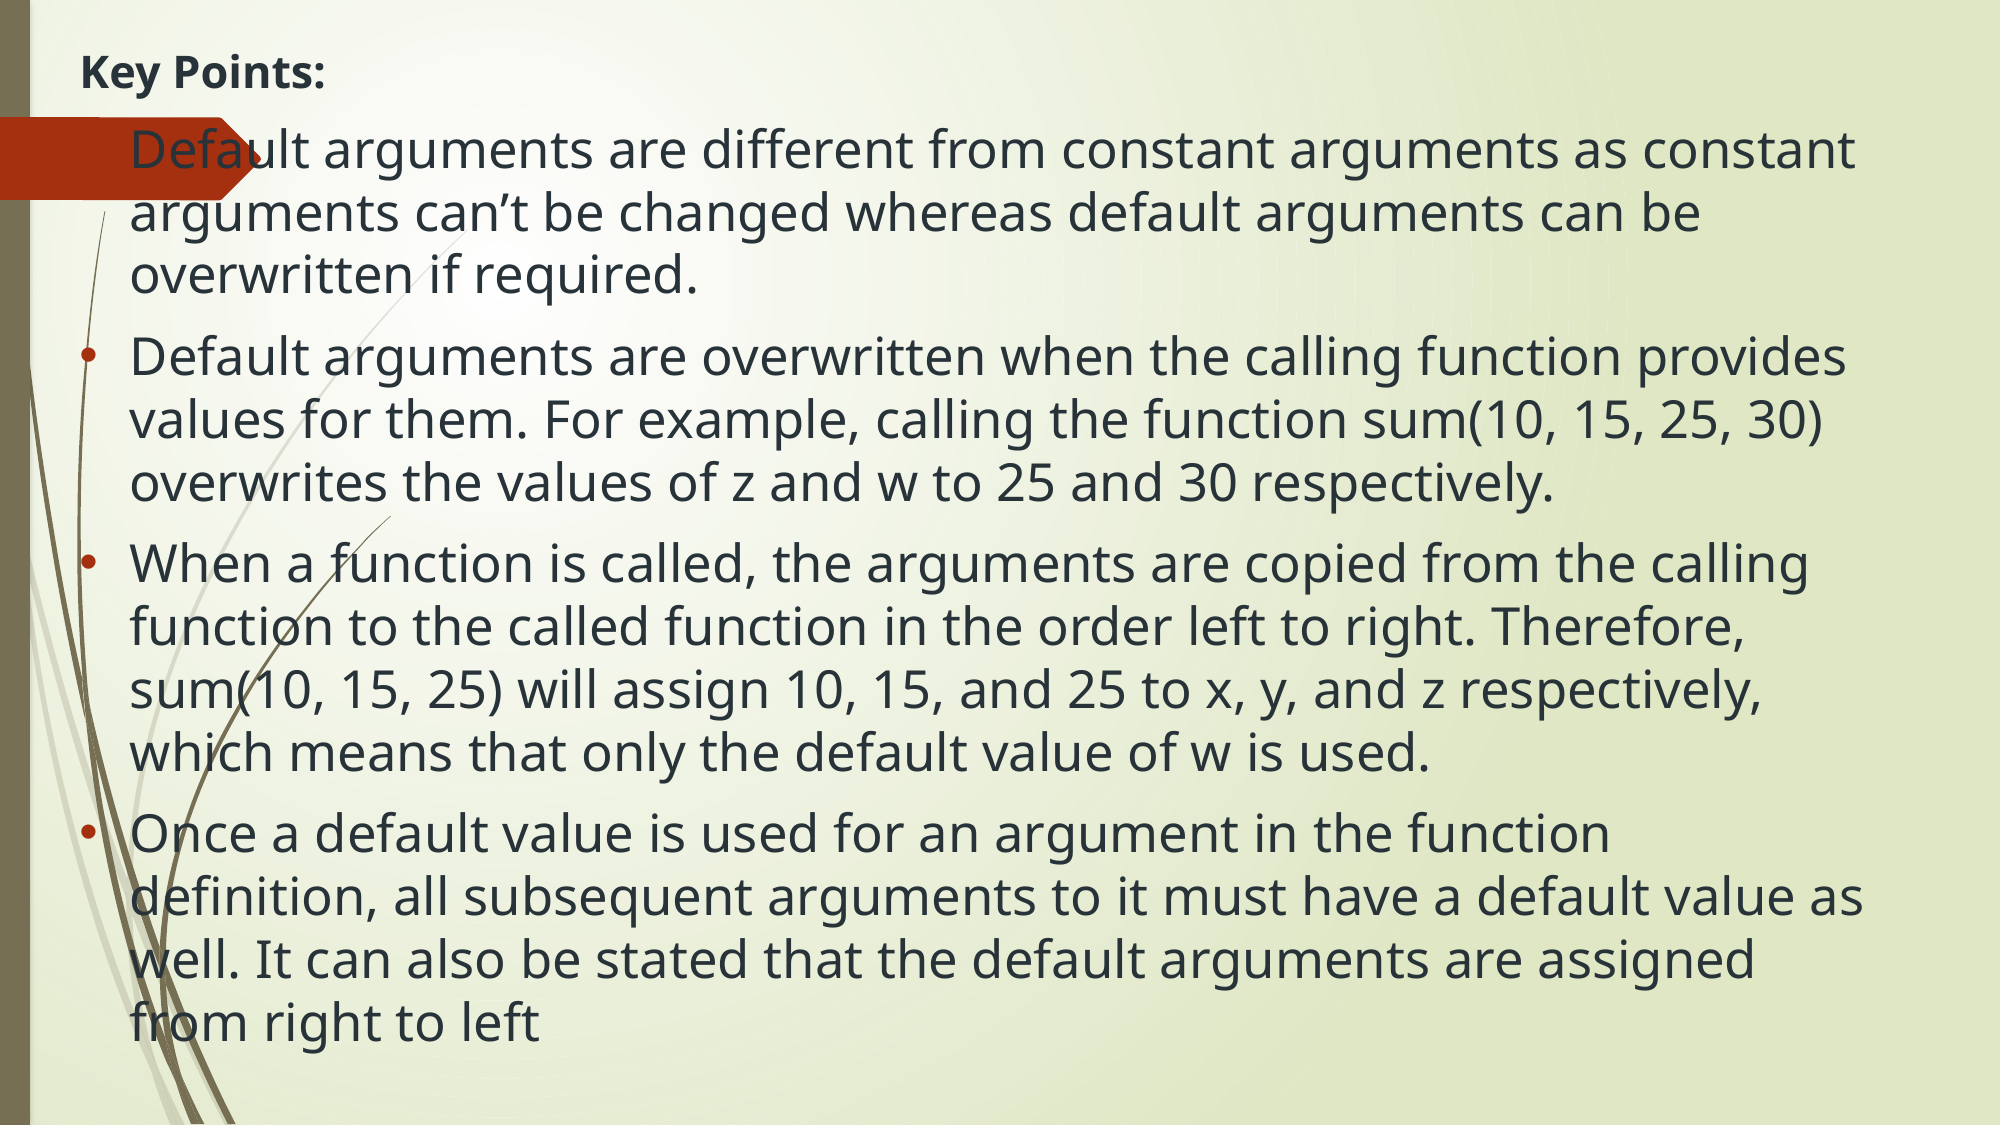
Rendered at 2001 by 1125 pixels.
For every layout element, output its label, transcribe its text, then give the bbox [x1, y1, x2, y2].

list Key Points: Default arguments are different from constant arguments as constant arguments can’t be changed whereas default arguments can be overwritten if required. Default arguments are overwritten when the calling function provides values for them. For example, calling the function sum(10, 15, 25, 30) overwrites the values of z and w to 25 and 30 respectively. When a function is called, the arguments are copied from the calling function to the called function in the order left to right. Therefore, sum(10, 15, 25) will assign 10, 15, and 25 to x, y, and z respectively, which means that only the default value of w is used. Once a default value is used for an argument in the function definition, all subsequent arguments to it must have a default value as well. It can also be stated that the default arguments are assigned from right to left [64, 35, 1888, 1072]
